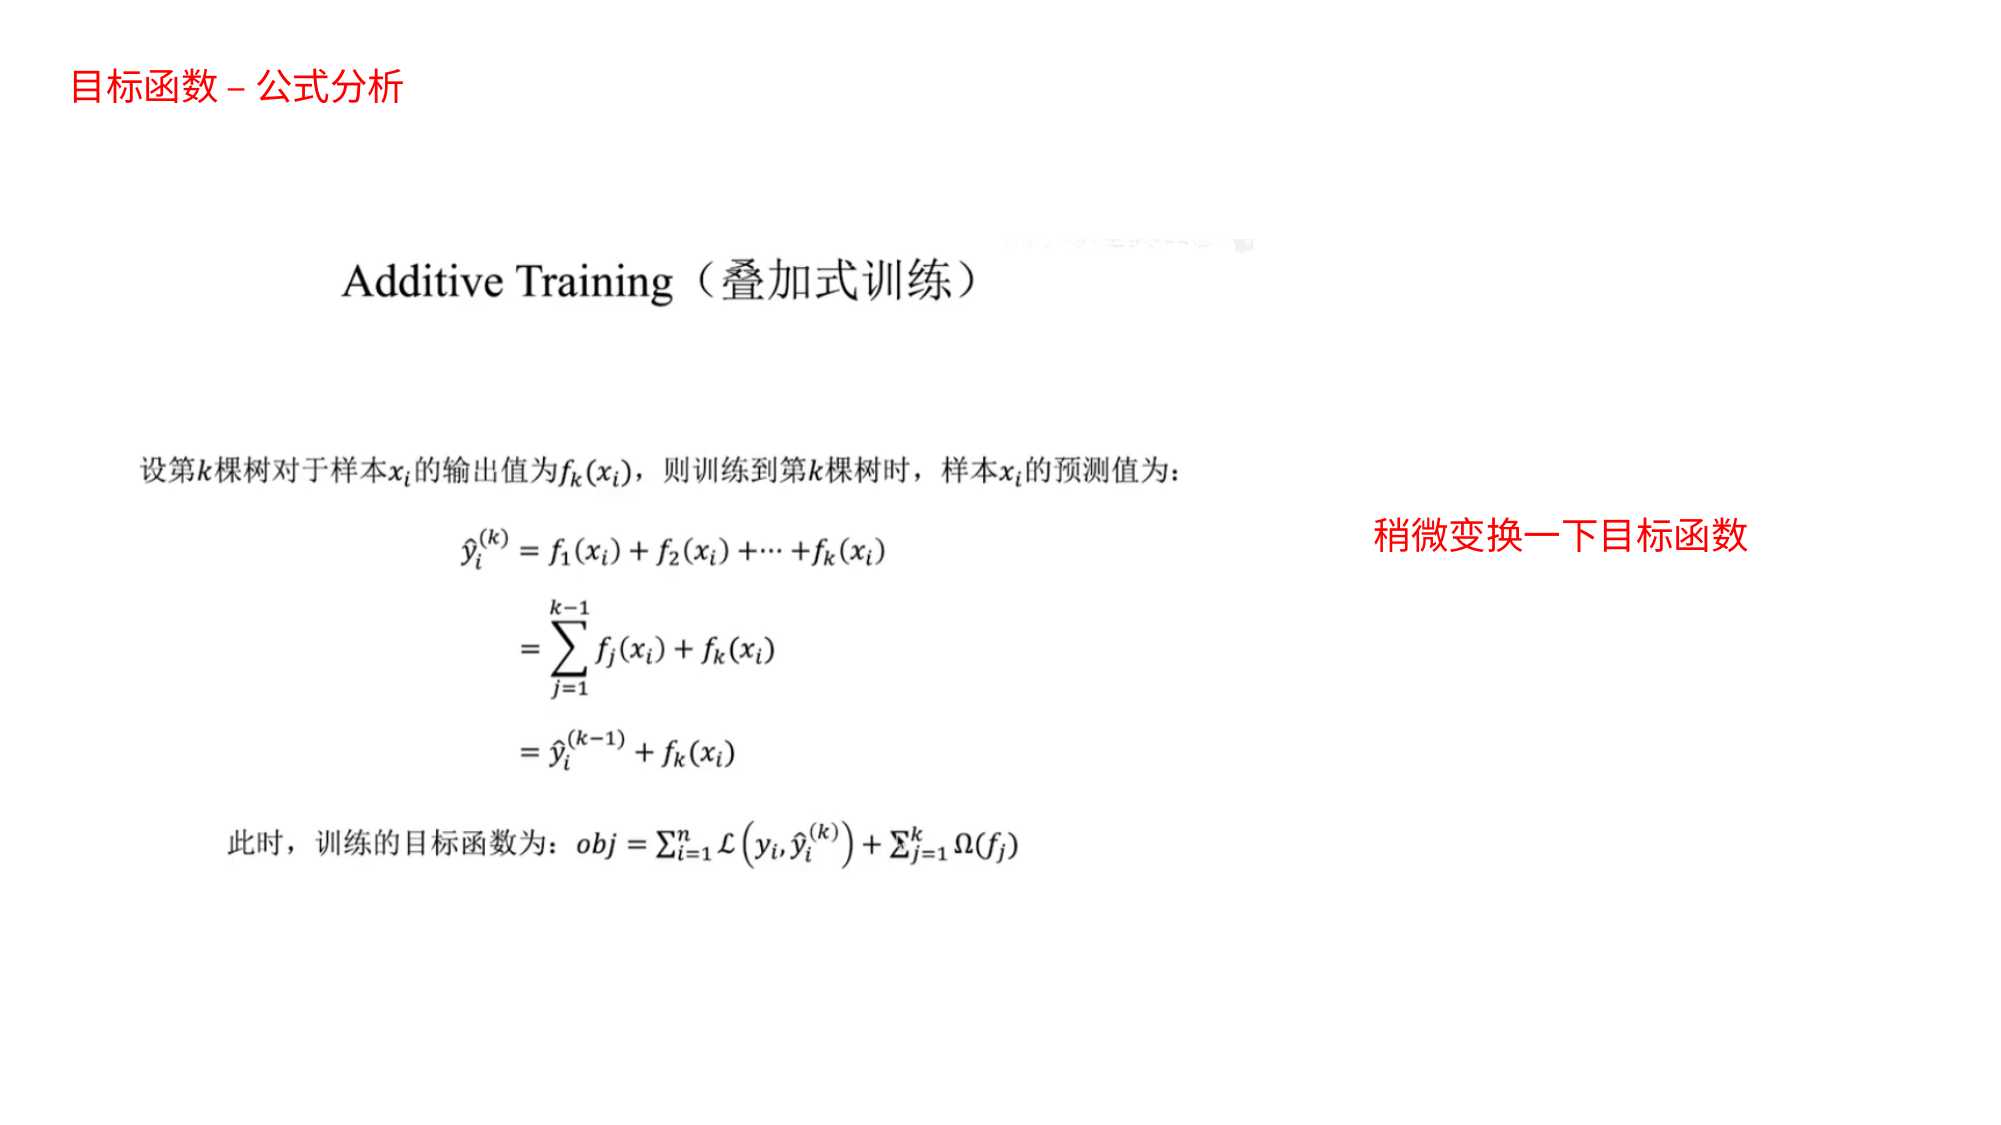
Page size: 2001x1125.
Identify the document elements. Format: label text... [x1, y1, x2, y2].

text_box 目标函数 – 公式分析 [53, 55, 421, 116]
picture [48, 239, 1253, 931]
text_box 稍微变换一下目标函数 [1358, 504, 1764, 565]
